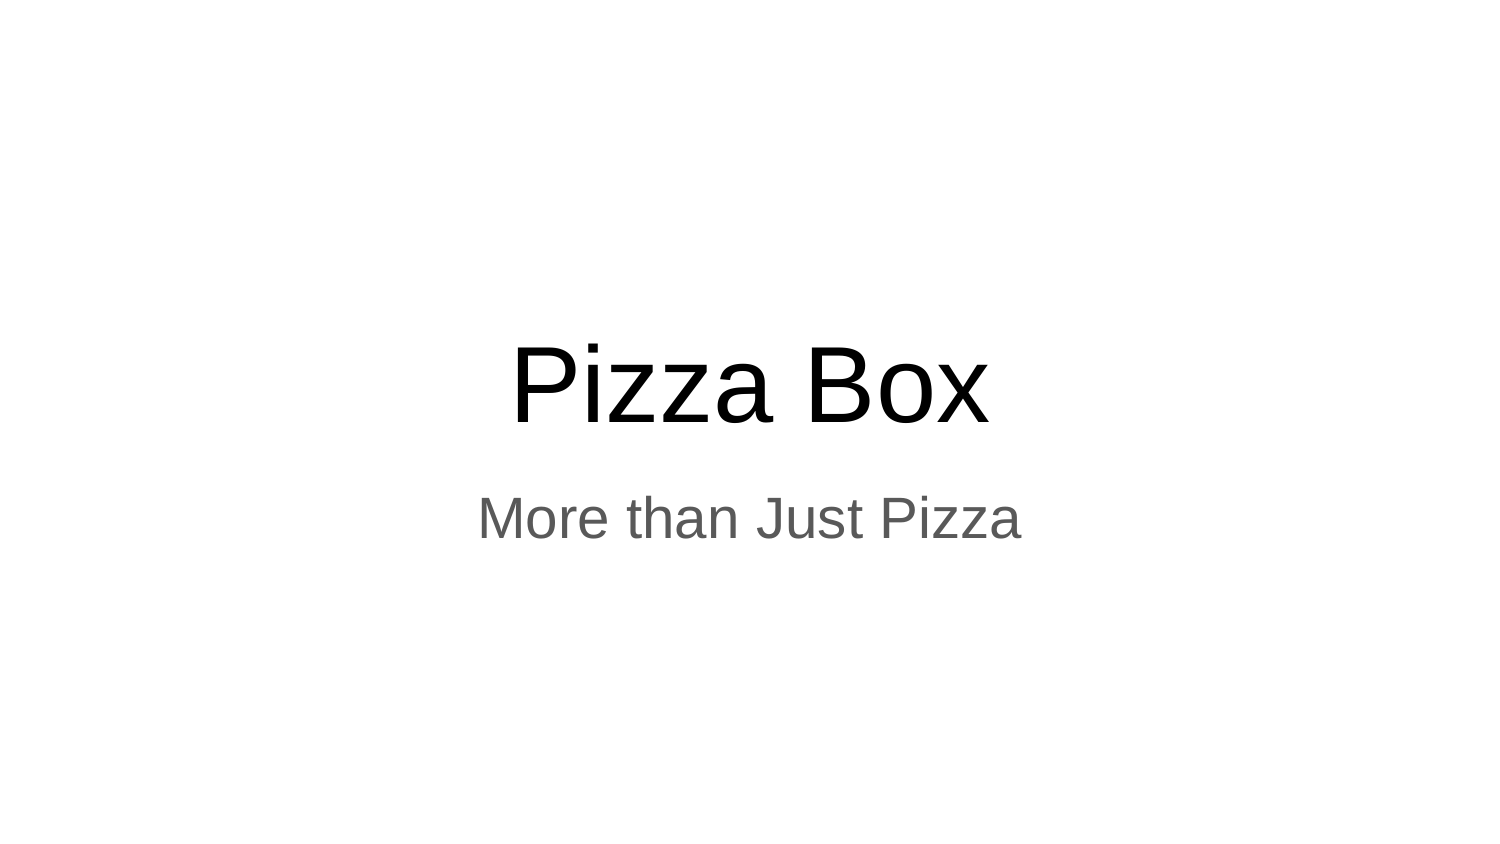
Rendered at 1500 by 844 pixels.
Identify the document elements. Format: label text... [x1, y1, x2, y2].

title Pizza Box [51, 122, 1449, 459]
subtitle More than Just Pizza [51, 464, 1449, 595]
